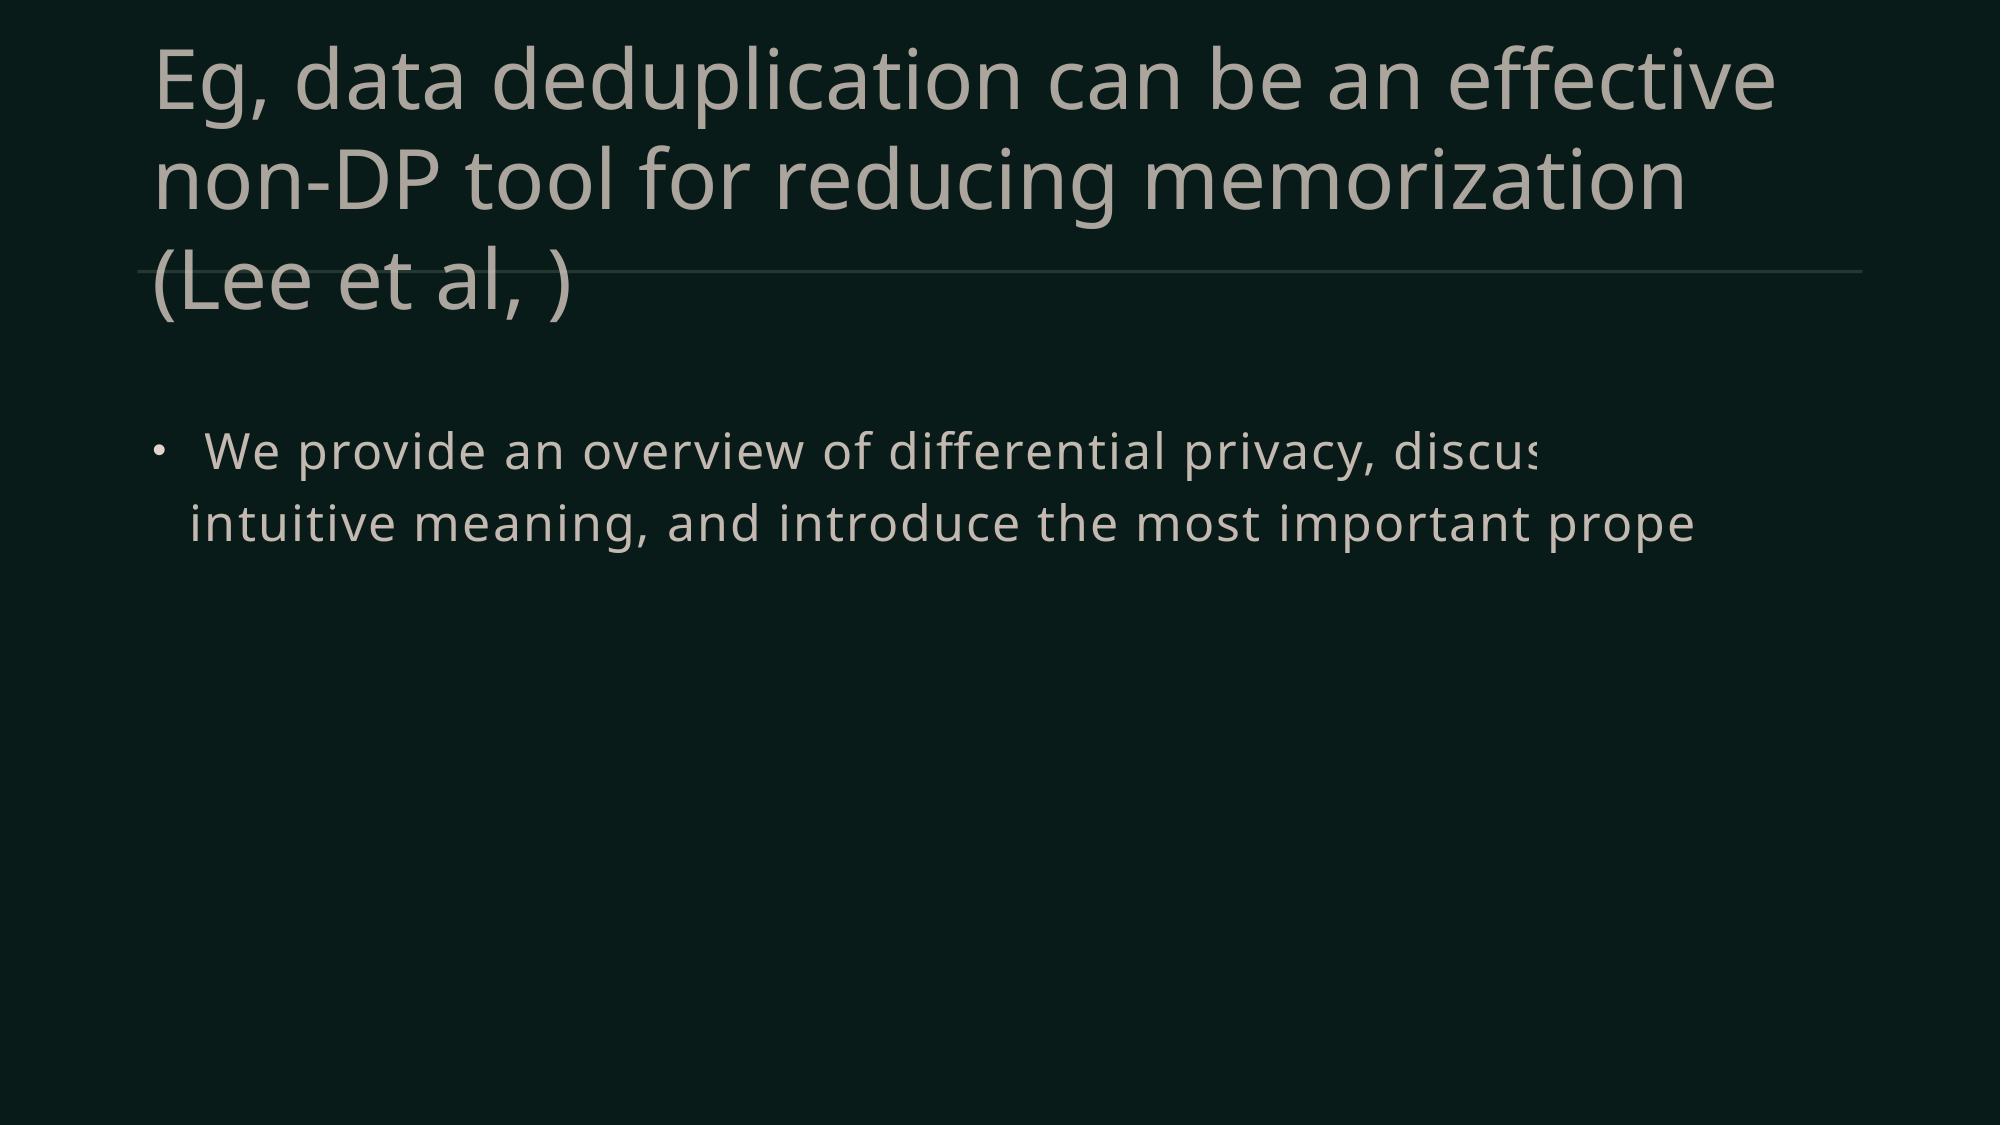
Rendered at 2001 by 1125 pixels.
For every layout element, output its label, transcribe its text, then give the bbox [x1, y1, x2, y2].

title Eg, data deduplication can be an effective non-DP tool for reducing memorization (Lee et al, ) [137, 108, 1863, 244]
list We provide an overview of differential privacy, discuss its intuitive meaning, and introduce the most important properties. [137, 399, 1863, 982]
